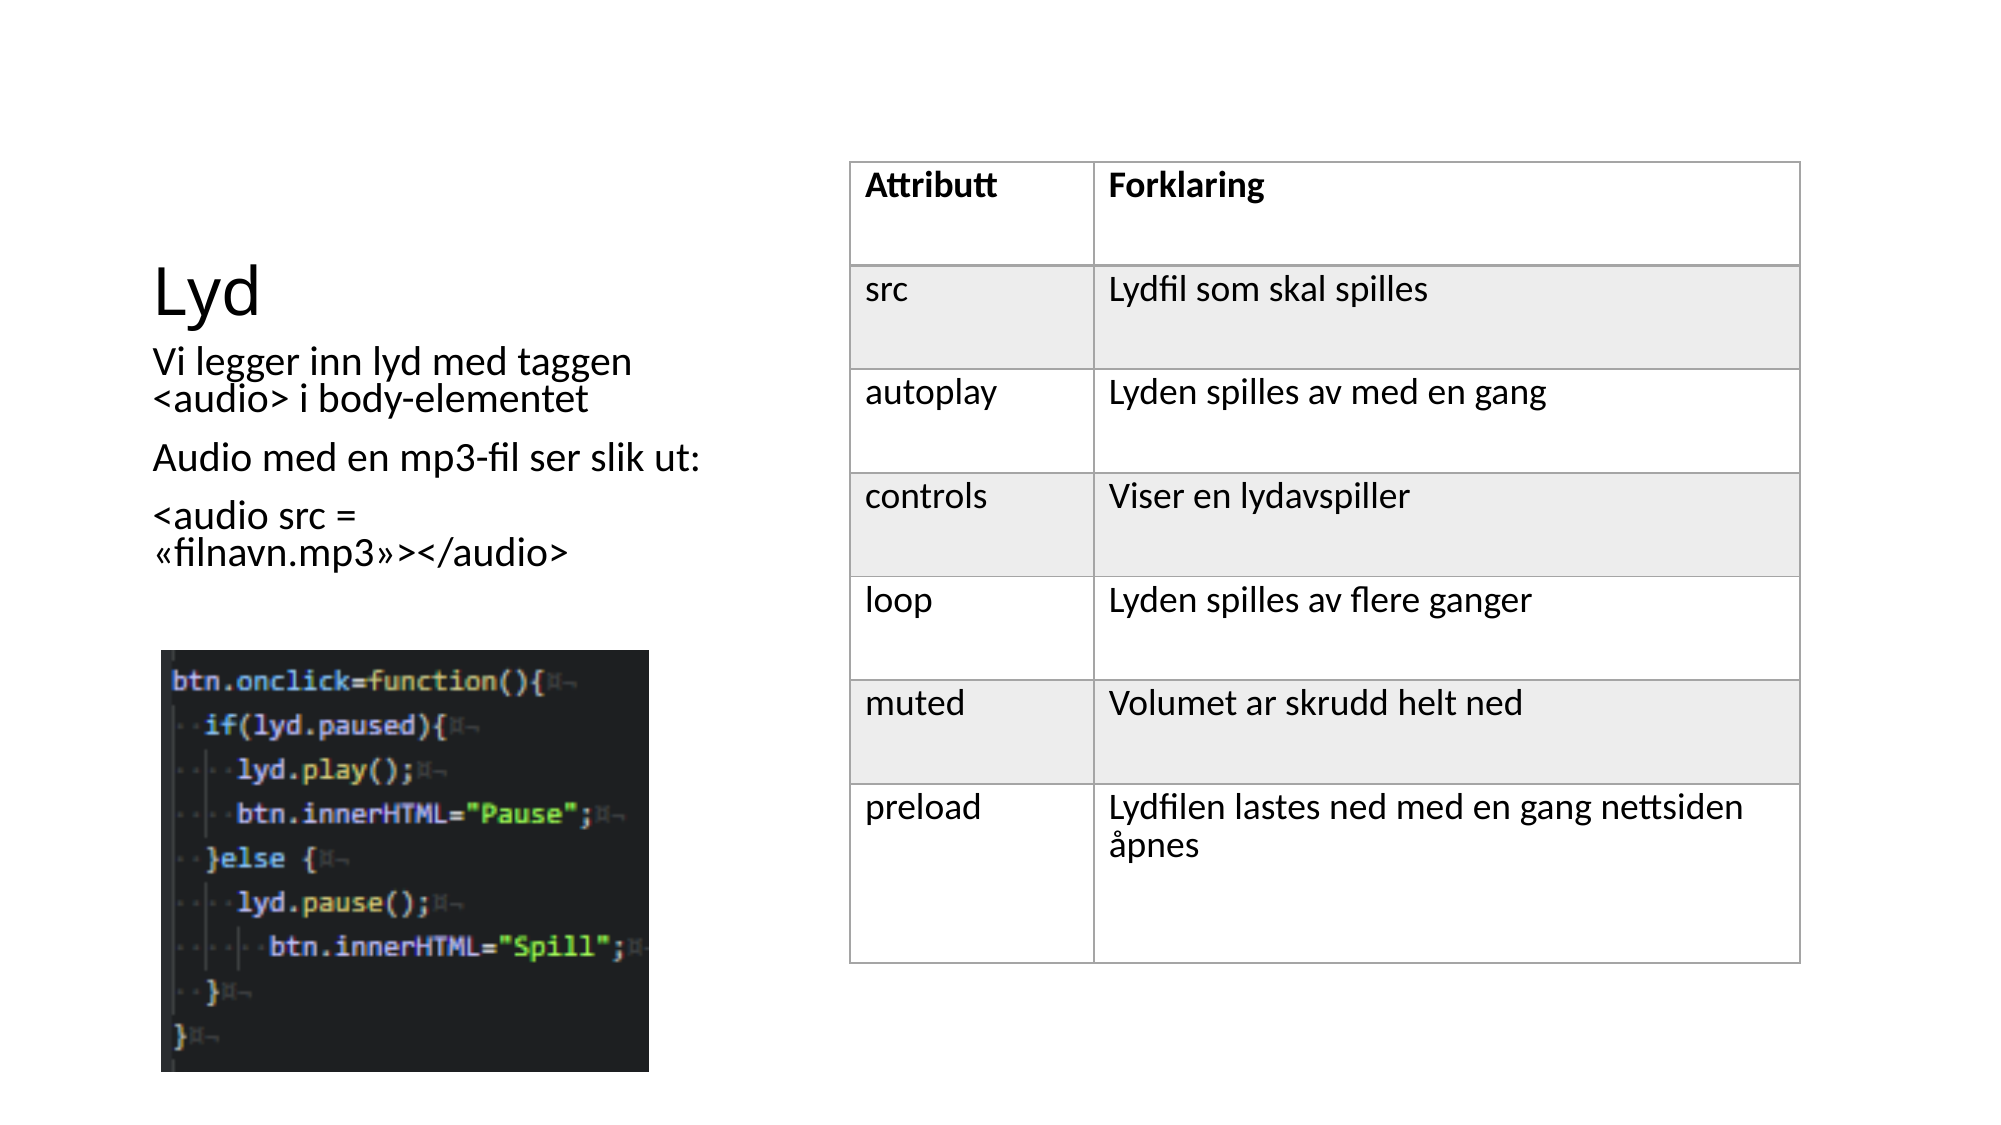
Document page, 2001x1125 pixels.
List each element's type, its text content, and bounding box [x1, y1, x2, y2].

picture [161, 650, 649, 1072]
table_cell autoplay [851, 370, 1093, 472]
table_header Forklaring [1095, 163, 1799, 264]
table_cell Lydfil som skal spilles [1095, 267, 1799, 368]
list Vi legger inn lyd med taggen <audio> i body-elementet Audio med en mp3-fil ser slik ut: <audio src = «filnavn.mp3»></audio> [137, 337, 783, 963]
table_cell Lyden spilles av flere ganger [1095, 577, 1799, 679]
table_header Attributt [851, 163, 1093, 264]
table_cell src [851, 267, 1093, 368]
title Lyd [137, 75, 783, 337]
table_cell preload [851, 785, 1093, 962]
table_cell Lyden spilles av med en gang [1095, 370, 1799, 472]
table_cell muted [851, 681, 1093, 783]
table_cell Viser en lydavspiller [1095, 474, 1799, 576]
table_cell Volumet ar skrudd helt ned [1095, 681, 1799, 783]
table_cell controls [851, 474, 1093, 576]
table_cell loop [851, 577, 1093, 679]
table_cell Lydfilen lastes ned med en gang nettsiden åpnes [1095, 785, 1799, 962]
